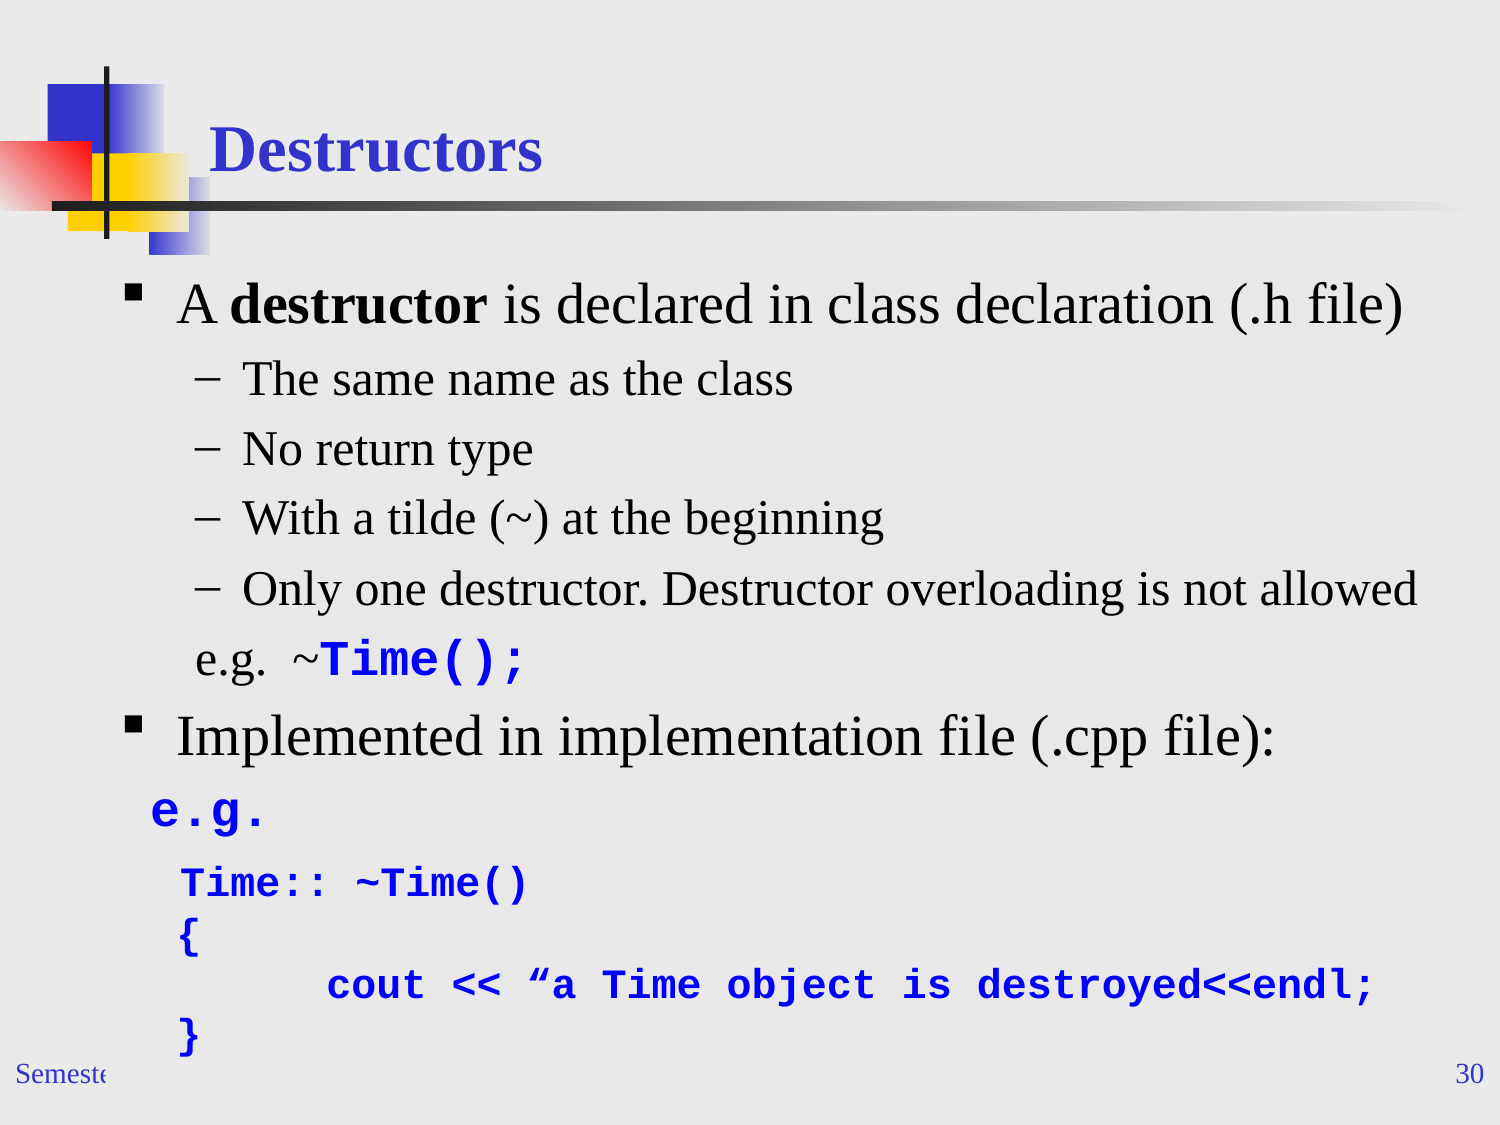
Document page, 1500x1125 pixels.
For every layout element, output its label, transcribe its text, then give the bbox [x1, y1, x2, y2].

slide_number 30 [1441, 1046, 1500, 1125]
text_box A destructor is declared in class declaration (.h file) The same name as the class No return type With a tilde (~) at the beginning Only one destructor. Destructor overloading is not allowed e.g. ~Time(); Implemented in implementation file (.cpp file): e.g. Time:: ~Time() { cout << “a Time object is destroyed<<endl; } [105, 257, 1441, 1125]
slide_number Semester1, 2010 [0, 1046, 105, 1125]
title Destructors [194, 30, 1454, 193]
